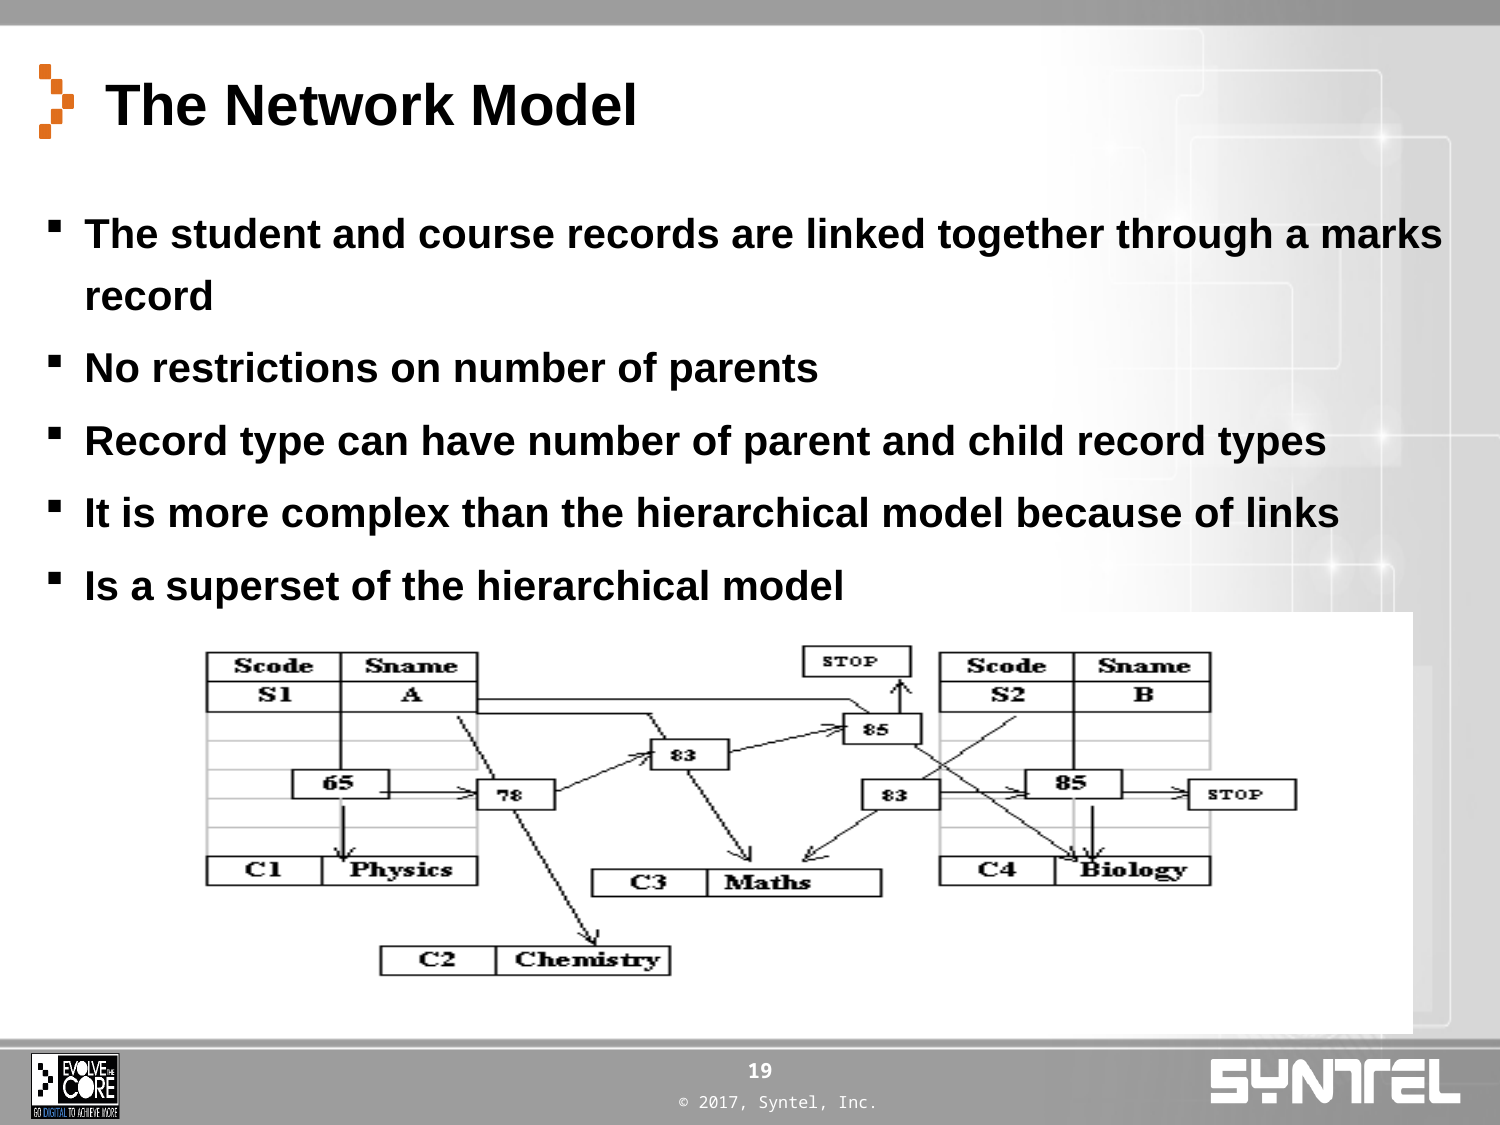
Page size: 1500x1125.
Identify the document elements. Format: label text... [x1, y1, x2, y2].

title The Network Model [90, 43, 1462, 160]
list The student and course records are linked together through a marks record No restrictions on number of parents Record type can have number of parent and child record types It is more complex than the hierarchical model because of links Is a superset of the hierarchical model [30, 186, 1461, 1006]
picture [0, 0, 1500, 1125]
